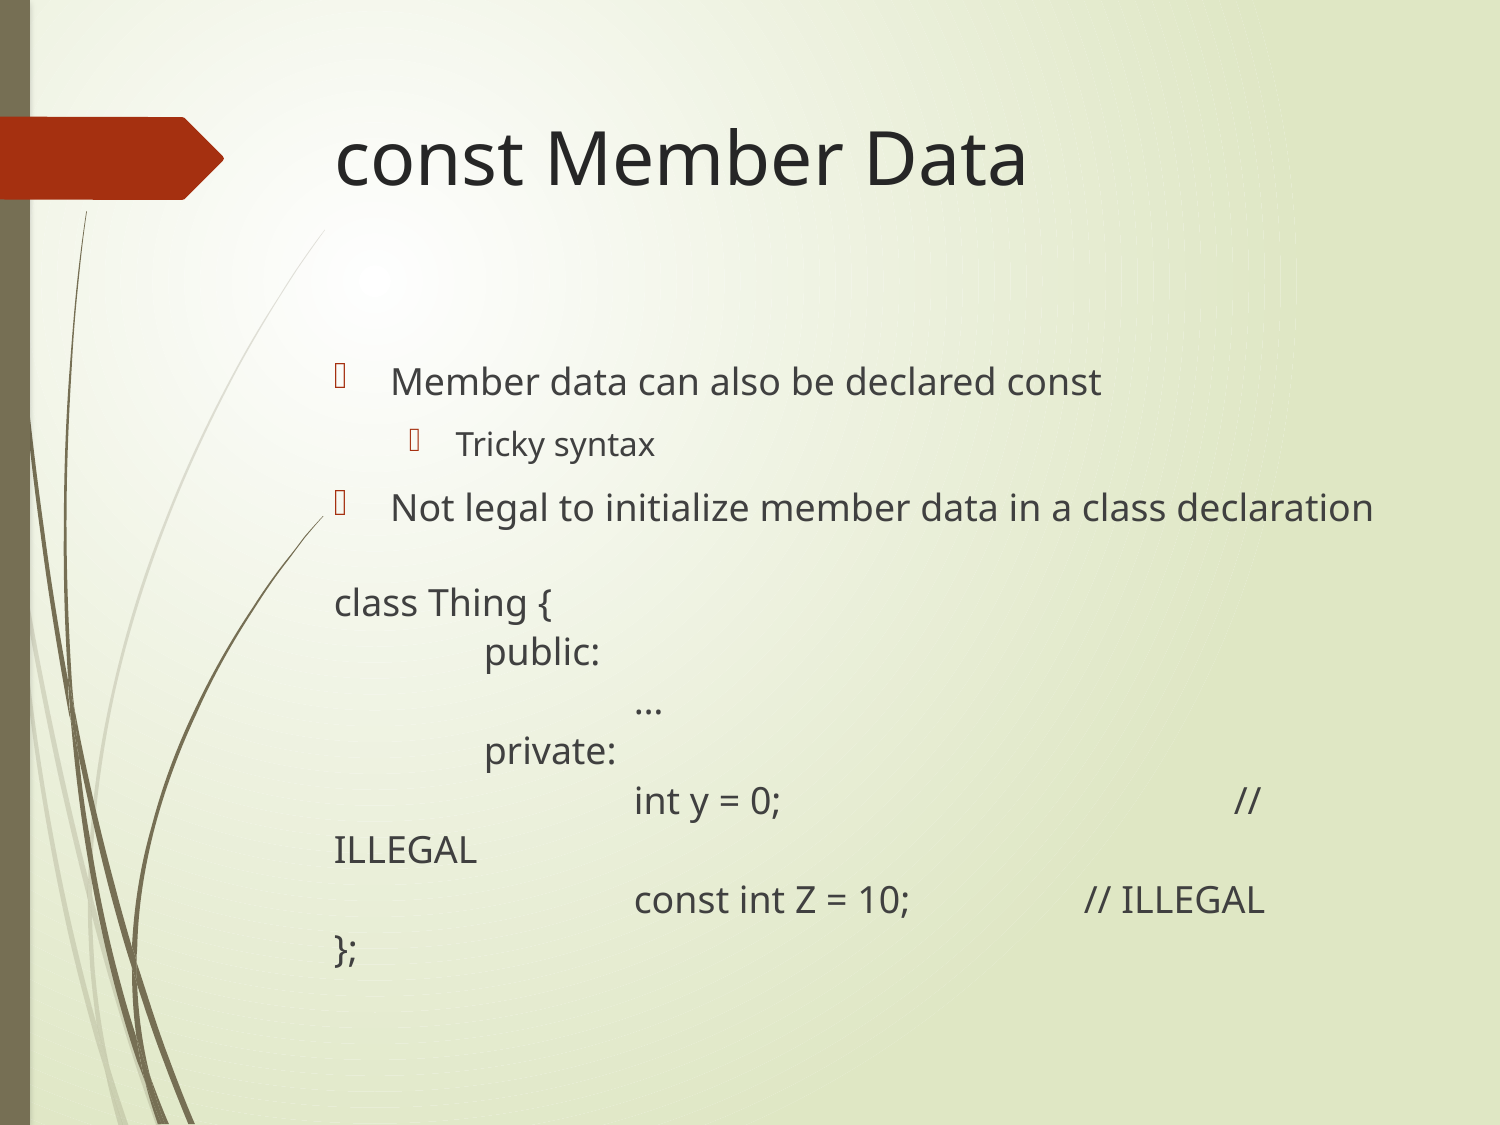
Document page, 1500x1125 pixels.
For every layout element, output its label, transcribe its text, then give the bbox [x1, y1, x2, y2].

title const Member Data [319, 102, 1400, 313]
list Member data can also be declared const Tricky syntax Not legal to initialize member data in a class declaration class Thing { public: … private: int y = 0; // ILLEGAL const int Z = 10; // ILLEGAL }; [318, 350, 1400, 970]
